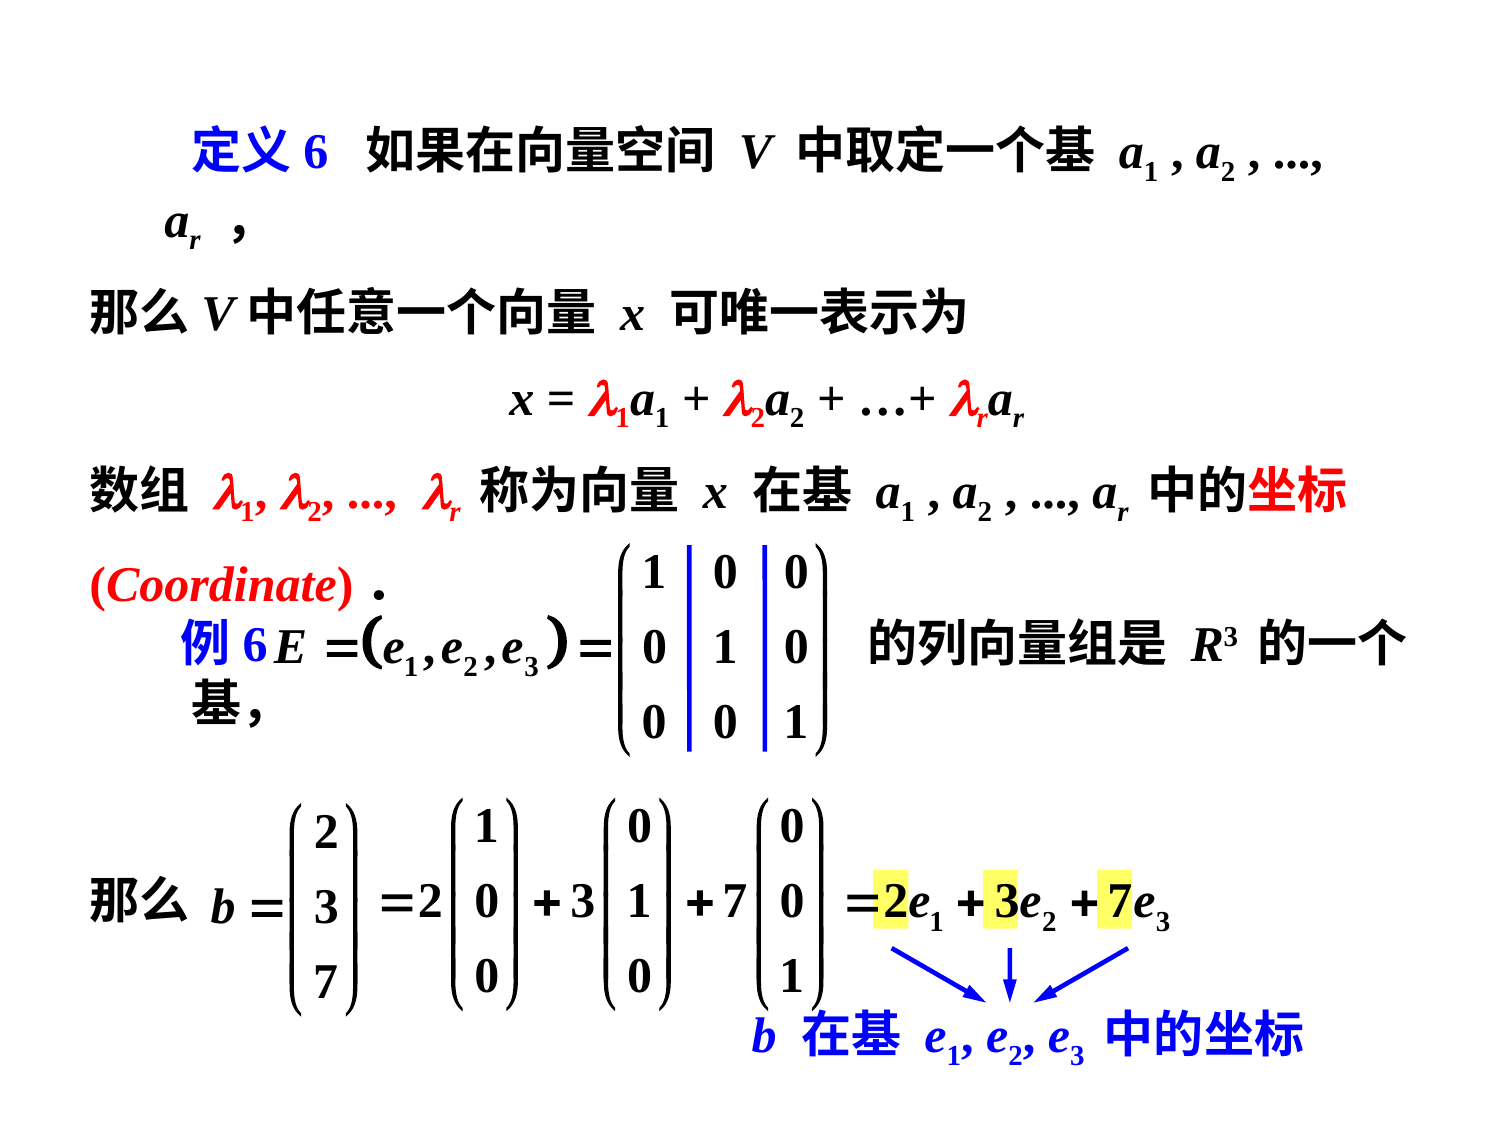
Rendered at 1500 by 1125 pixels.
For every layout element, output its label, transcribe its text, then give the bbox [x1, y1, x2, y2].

text_box 定义6 如果在向量空间 V 中取定一个基 a1 , a2 , ..., ar ， 那么V中任意一个向量 x 可唯一表示为 x = l1a1 + l2a2 + …+ lrar 数组 l1, l2, ..., lr 称为向量 x 在基 a1 , a2 , ..., ar 中的坐标 (Coordinate)． [74, 111, 1459, 620]
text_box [203, 793, 371, 1024]
text_box 那么 [841, 861, 1374, 937]
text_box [369, 788, 837, 1018]
text_box b 在基 e1, e2, e3 中的坐标 [726, 995, 1341, 1071]
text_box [841, 867, 1182, 944]
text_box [263, 533, 844, 764]
text_box 例6 的列向量组是 R3 的一个基， [848, 604, 1471, 739]
text_box 那么 [74, 861, 198, 937]
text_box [891, 947, 1129, 1003]
text_box 例6 的列向量组是 R3 的一个基， [120, 604, 258, 739]
